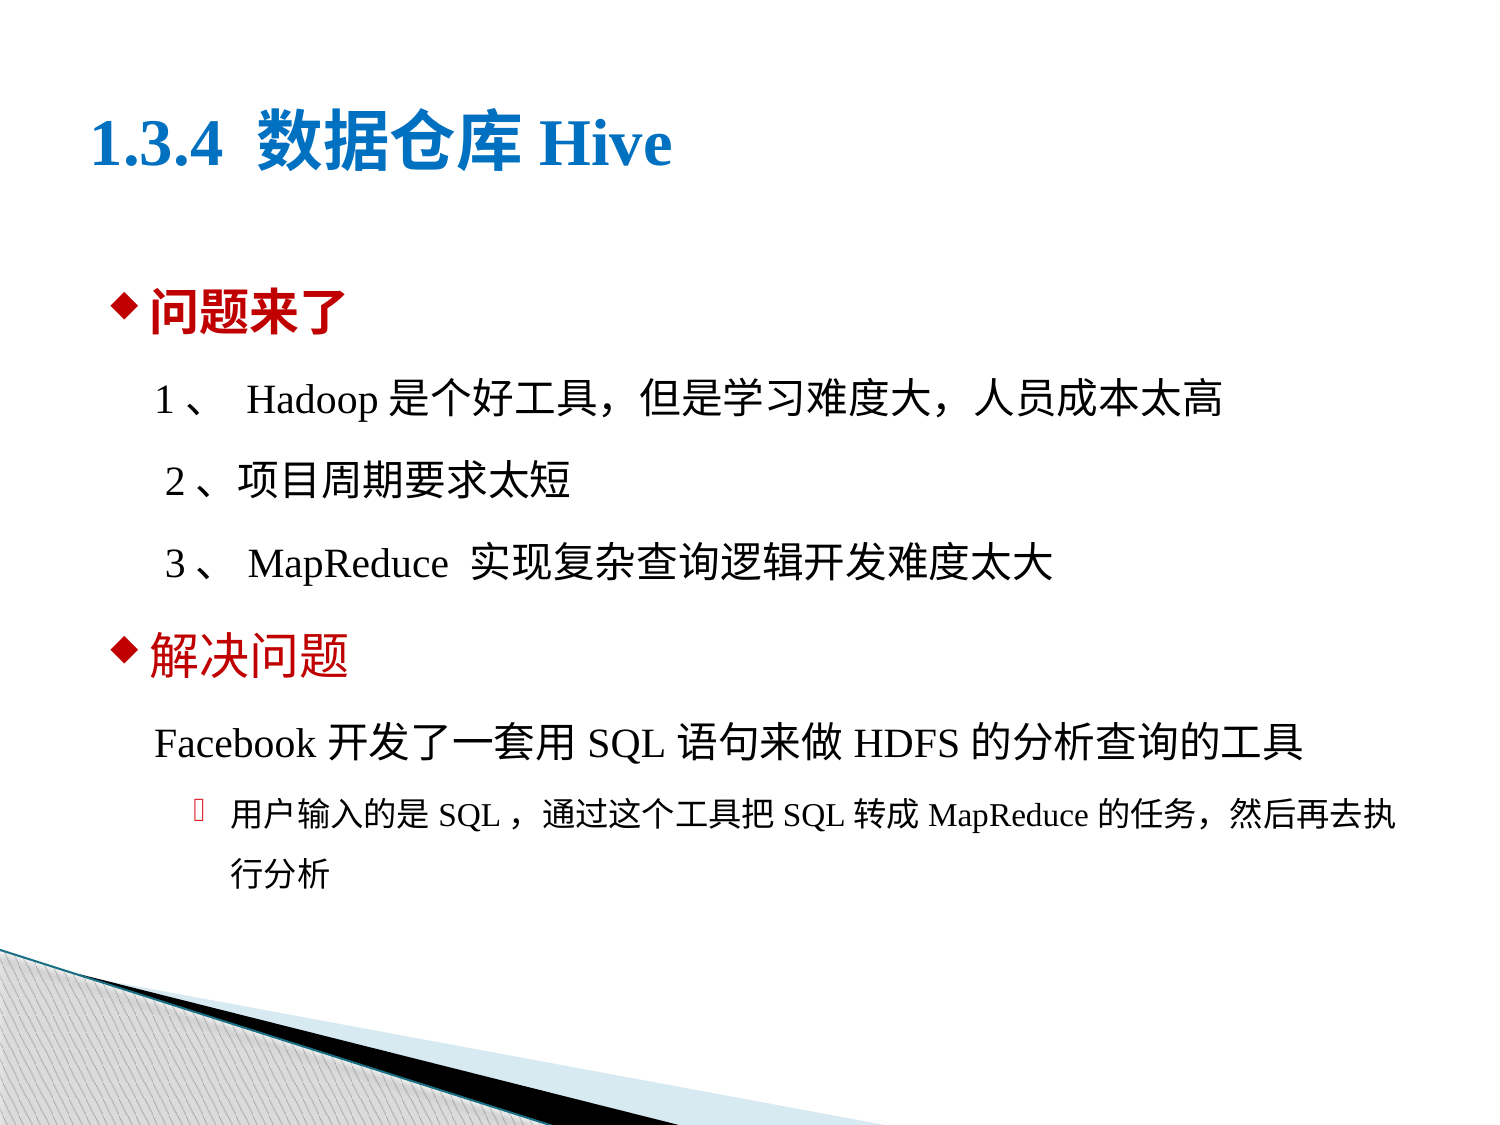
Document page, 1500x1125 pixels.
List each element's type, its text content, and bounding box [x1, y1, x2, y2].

list 问题来了 1、 Hadoop是个好工具，但是学习难度大，人员成本太高 2、项目周期要求太短 3、MapReduce 实现复杂查询逻辑开发难度太大 解决问题 Facebook开发了一套用sql语句来做hdfs的分析查询的工具 用户输入的是sql，通过这个工具把sql转成MapReduce的任务，然后再去执行分析 [75, 243, 1425, 986]
title 1.3.4 数据仓库Hive [75, 45, 916, 233]
